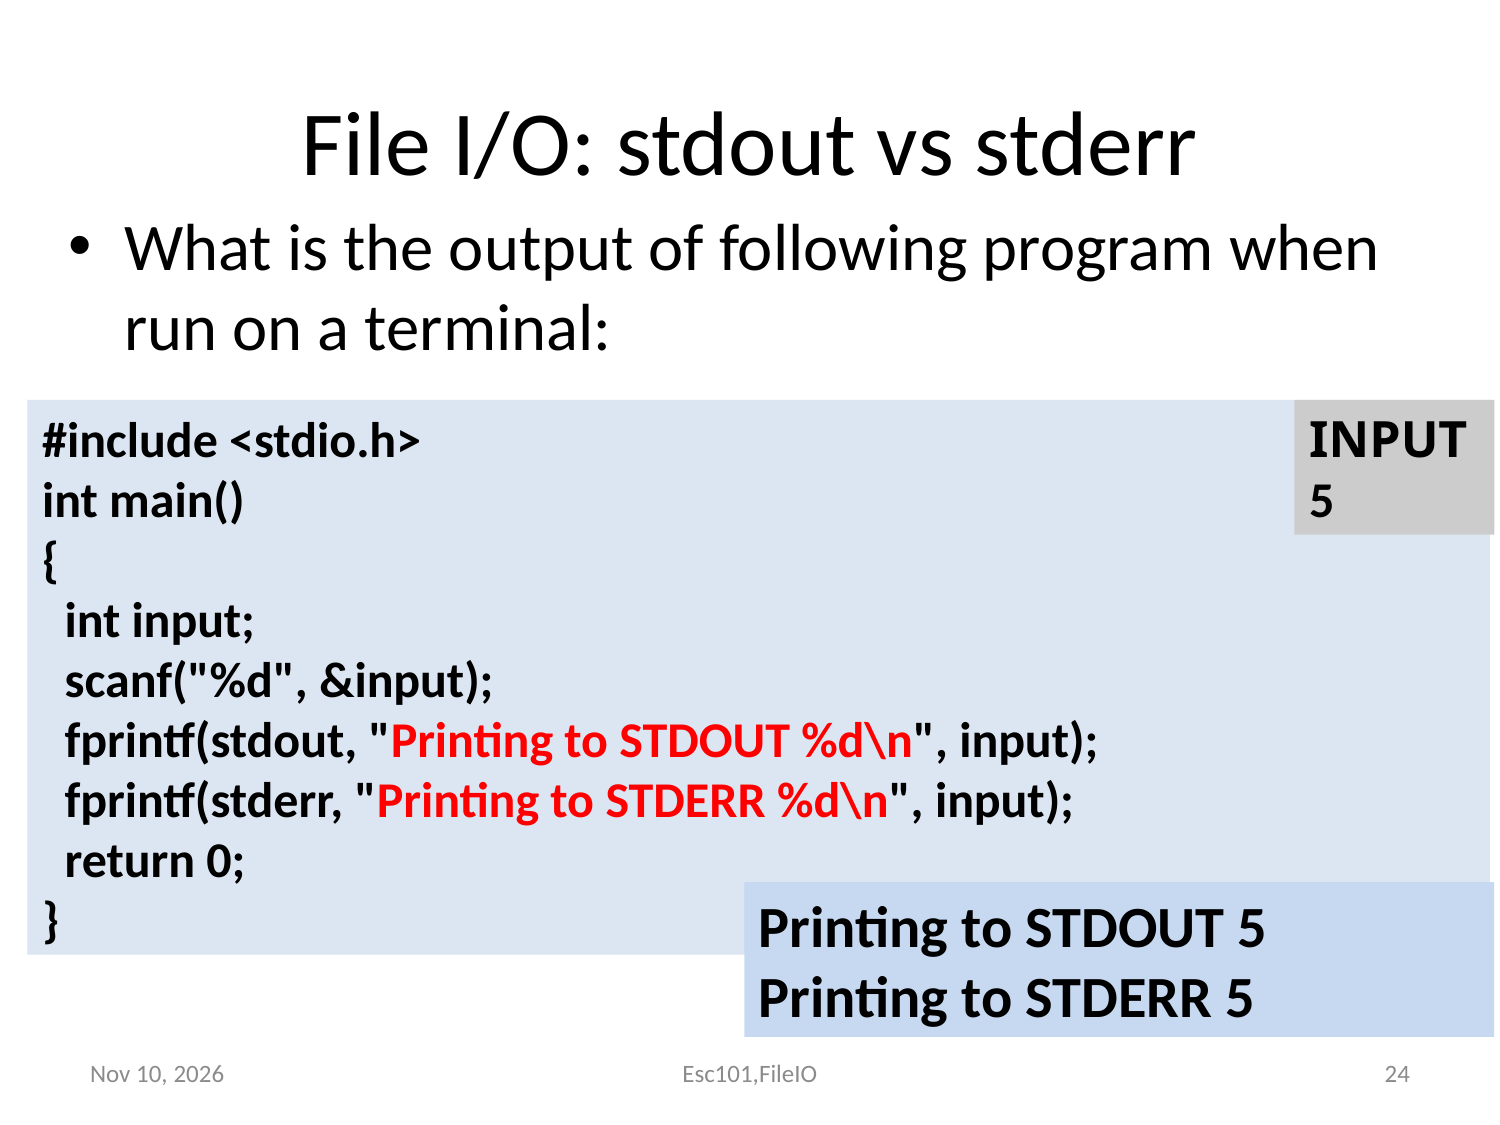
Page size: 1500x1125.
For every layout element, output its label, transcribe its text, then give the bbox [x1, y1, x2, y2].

text_box #include <stdio.h> int main() { int input; scanf("%d", &input); fprintf(stdout, "Printing to STDOUT %d\n", input); fprintf(stderr, "Printing to STDERR %d\n", input); return 0; } [27, 399, 1490, 955]
slide_number 24 [1074, 1042, 1425, 1103]
title File I/O: stdout vs stderr [75, 45, 1425, 196]
footer Esc101,FileIO [512, 1042, 988, 1103]
list What is the output of following program when run on a terminal: [53, 196, 1447, 399]
text_box Printing to STDOUT 5 Printing to STDERR 5 [744, 882, 1495, 1037]
slide_number Nov-17 [75, 1042, 425, 1103]
text_box INPUT 5 [1294, 399, 1495, 535]
